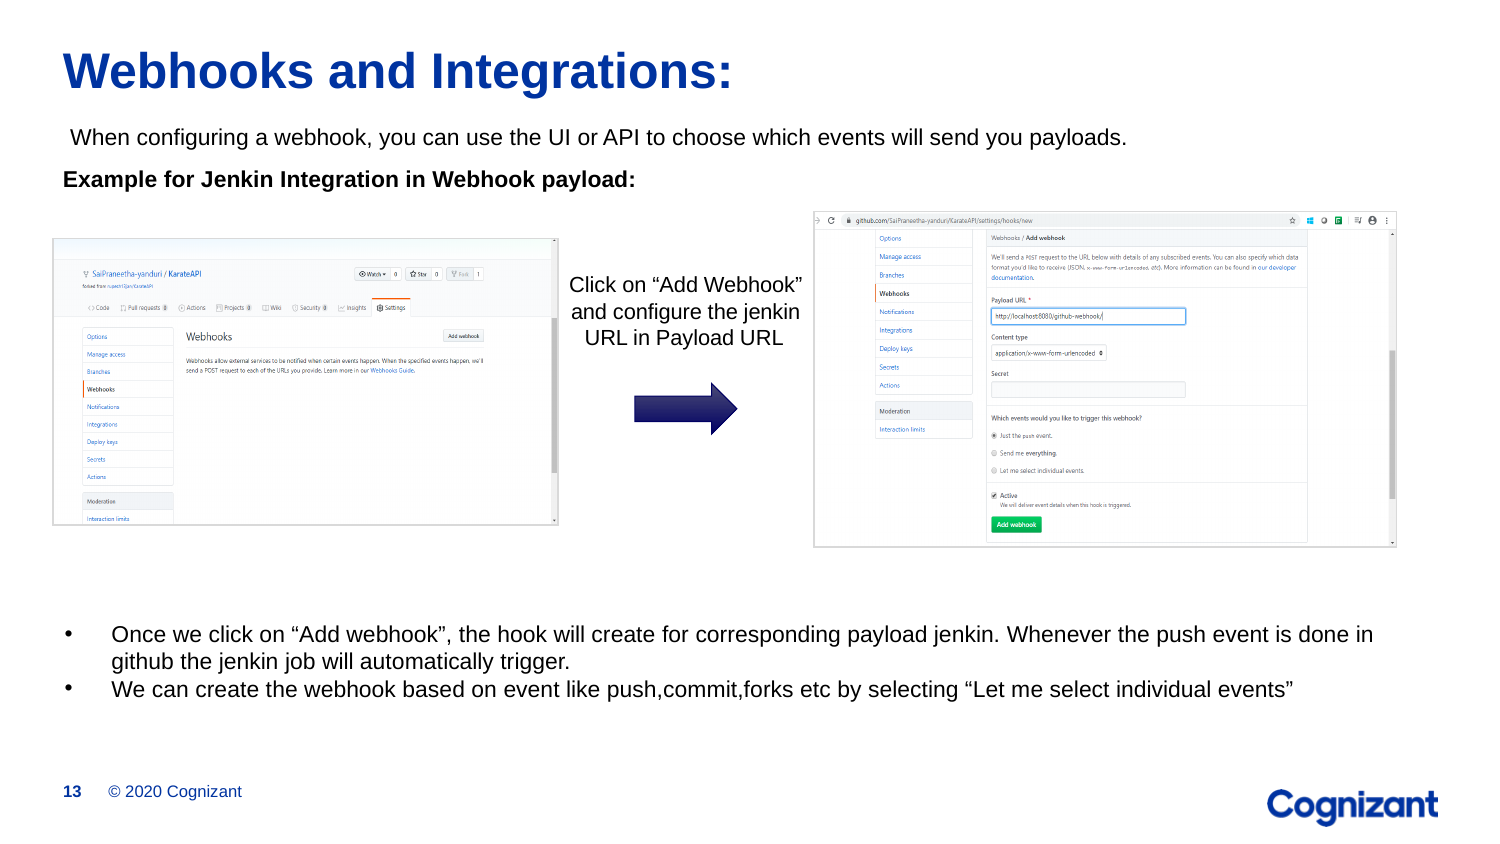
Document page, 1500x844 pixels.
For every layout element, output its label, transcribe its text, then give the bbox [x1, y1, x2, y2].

title Webhooks and Integrations: [63, 45, 1444, 115]
slide_number 13 [63, 780, 101, 801]
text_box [0, 114, 1415, 738]
footer © 2020 Cognizant [108, 770, 859, 801]
picture [1267, 789, 1438, 827]
